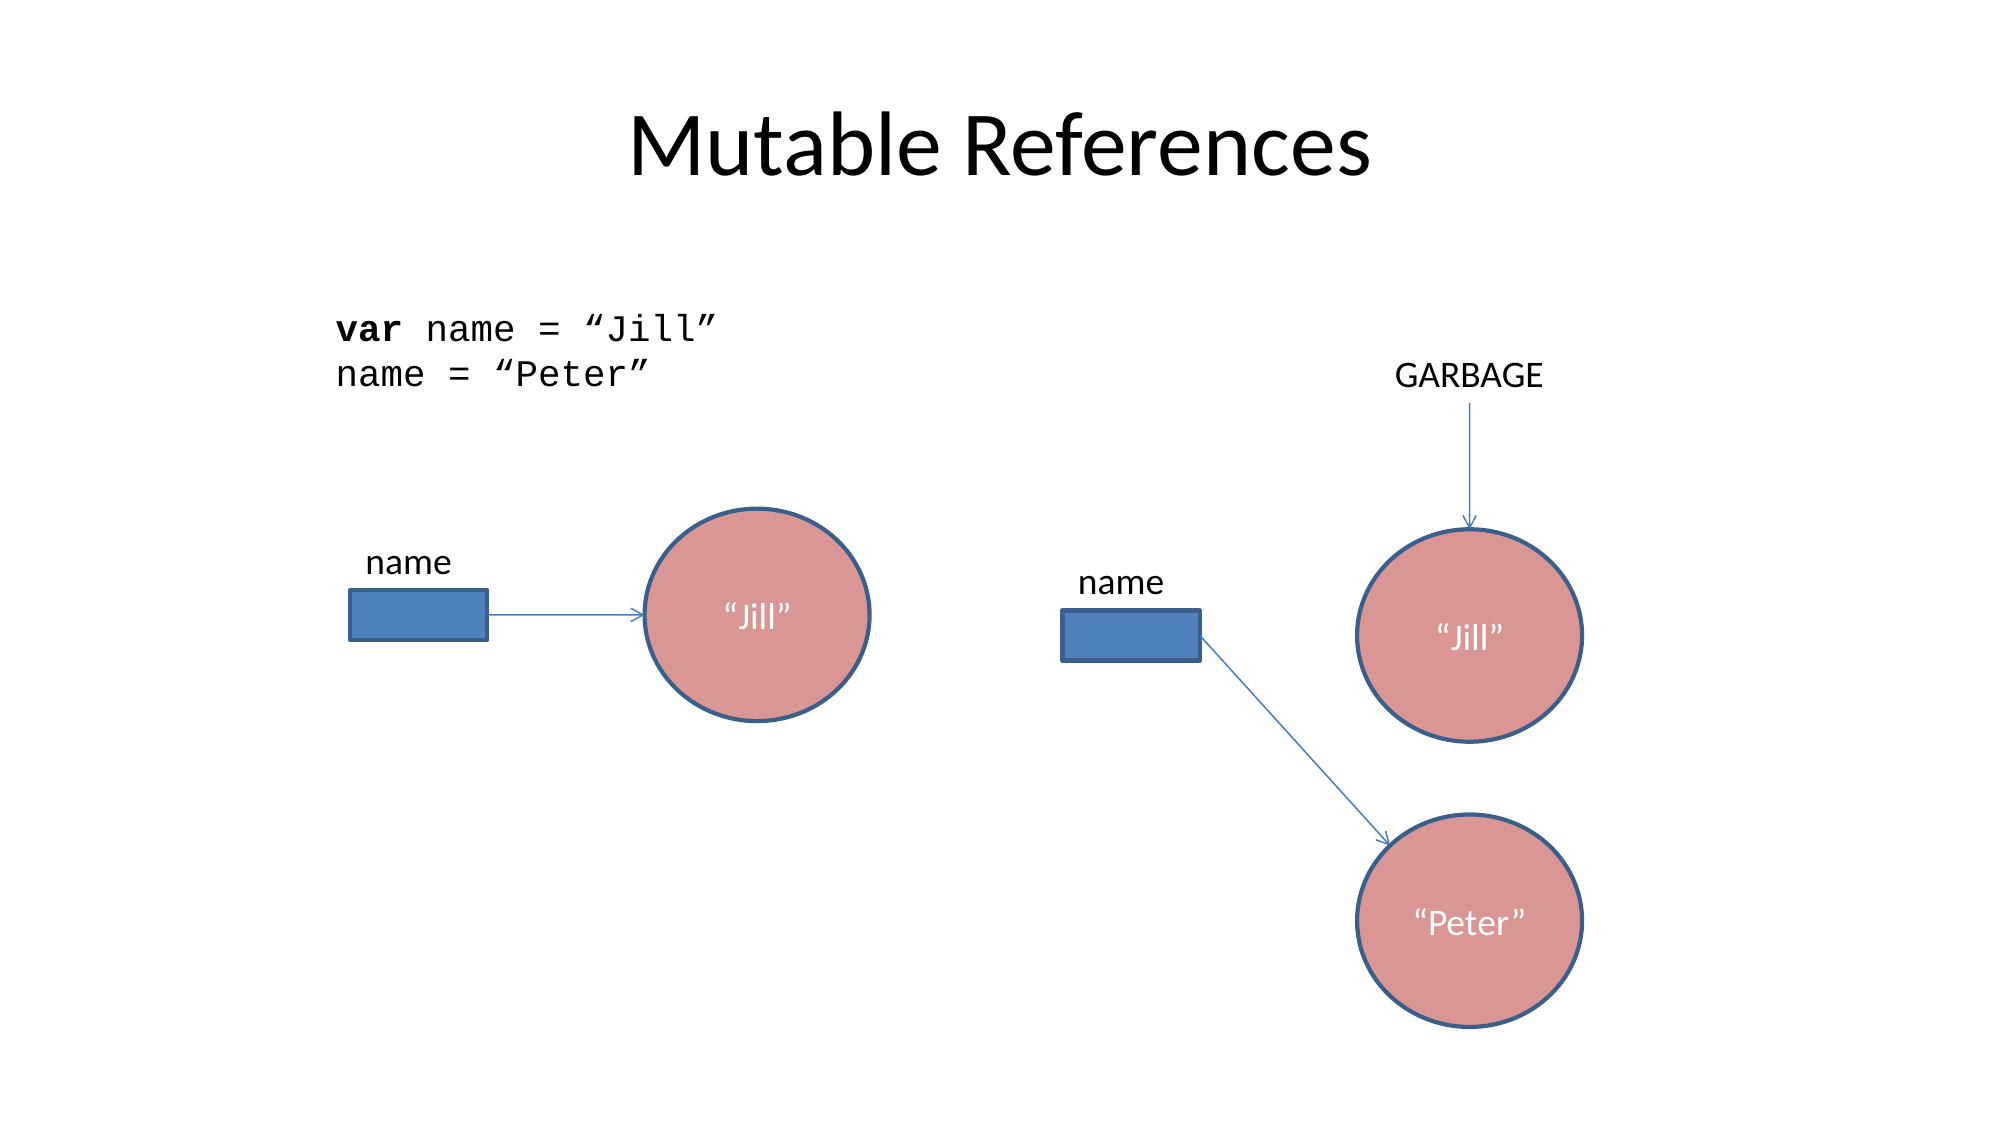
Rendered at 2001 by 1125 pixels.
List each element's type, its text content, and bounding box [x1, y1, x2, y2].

text_box name [1063, 549, 1180, 610]
text_box name [350, 529, 467, 589]
text_box [348, 588, 489, 642]
text_box GARBAGE [1380, 343, 1560, 403]
text_box “Jill” [1355, 527, 1585, 744]
title Mutable References [99, 45, 1900, 233]
text_box var name = “Jill” name = “Peter” [320, 296, 734, 401]
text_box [1199, 635, 1391, 846]
text_box “Peter” [1354, 812, 1585, 1030]
text_box [1060, 608, 1202, 663]
text_box “Jill” [642, 506, 872, 724]
